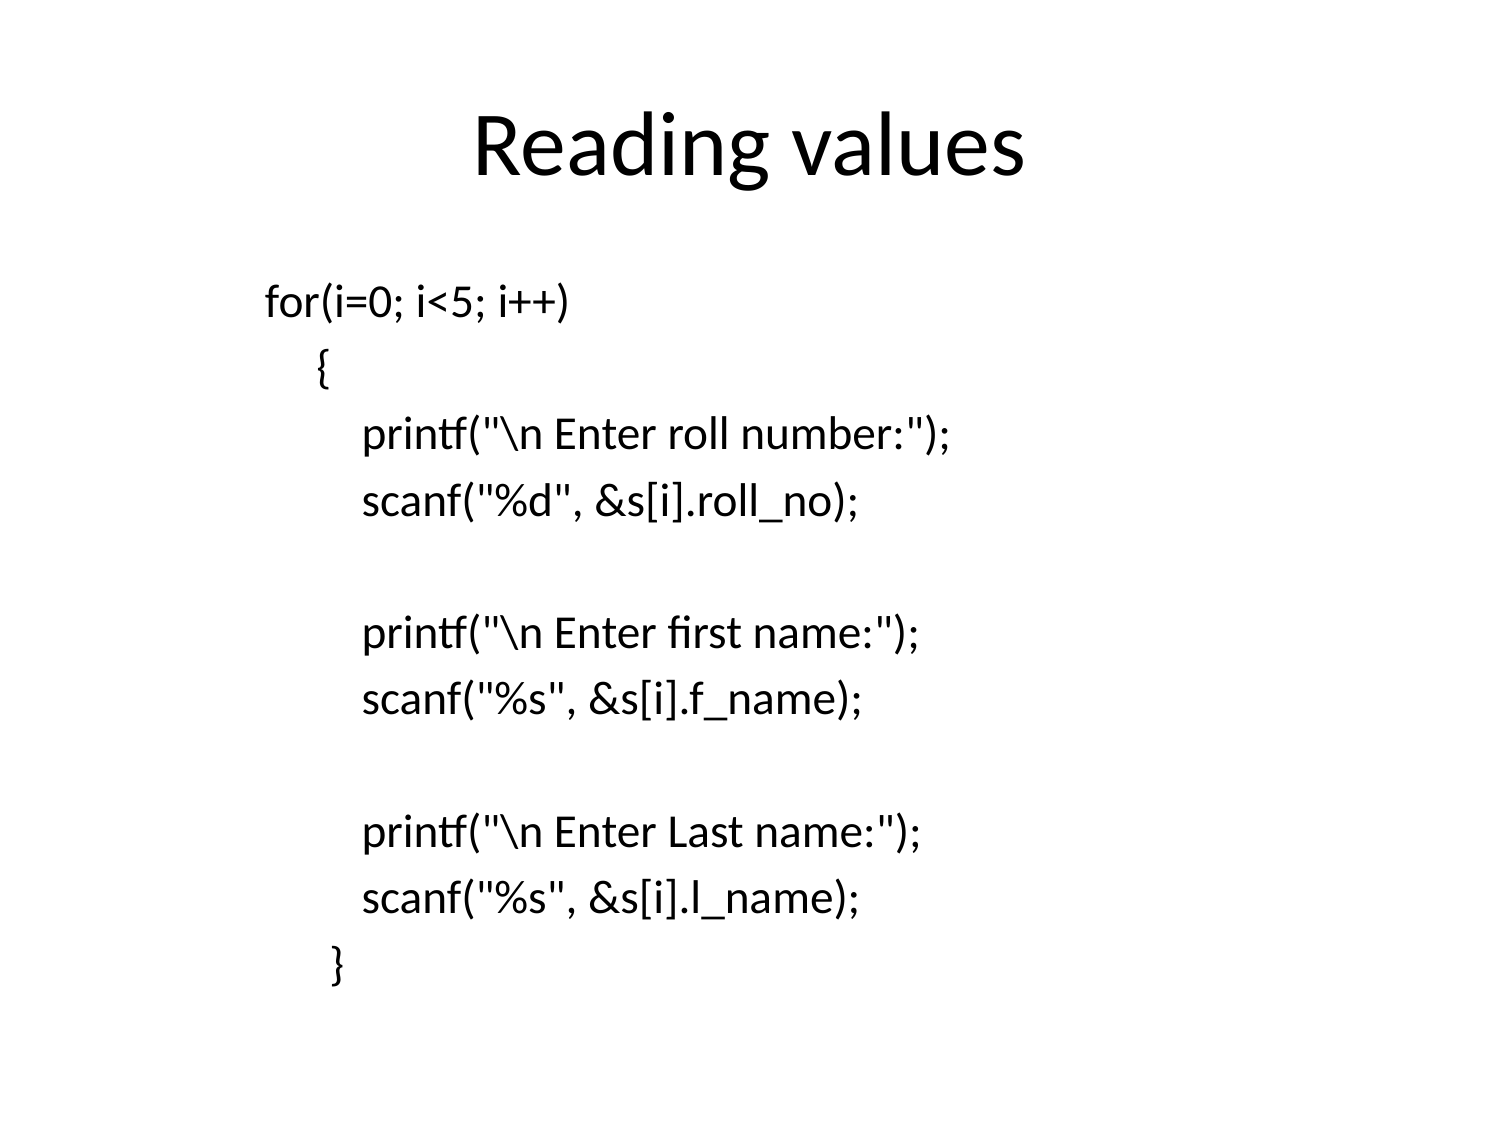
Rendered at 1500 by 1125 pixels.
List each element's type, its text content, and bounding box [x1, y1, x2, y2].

list for(i=0; i<5; i++) { printf("\n Enter roll number:"); scanf("%d", &s[i].roll_no); printf("\n Enter first name:"); scanf("%s", &s[i].f_name); printf("\n Enter Last name:"); scanf("%s", &s[i].l_name); } [249, 262, 1288, 1005]
title Reading values [75, 45, 1425, 233]
